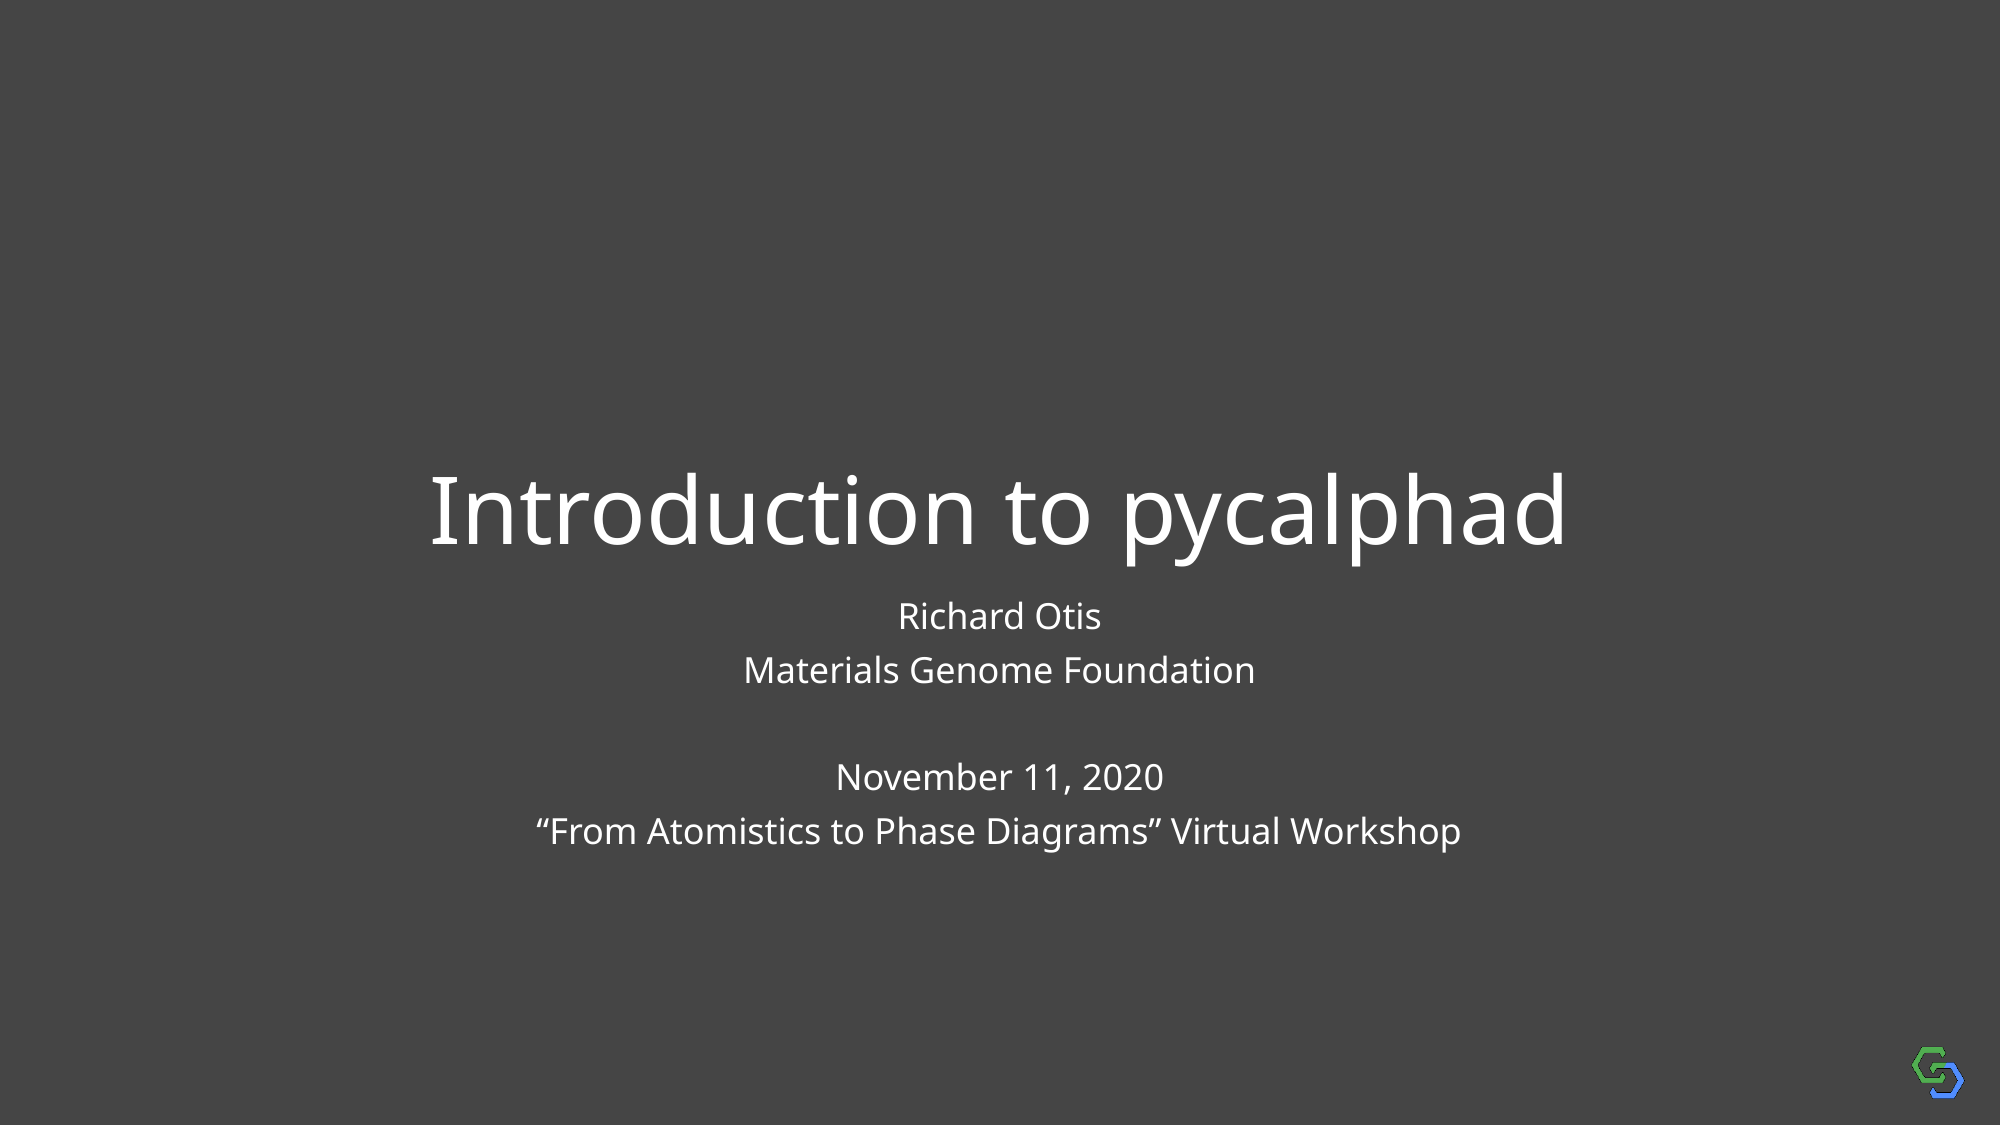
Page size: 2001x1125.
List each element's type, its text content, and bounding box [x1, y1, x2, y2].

picture [1907, 1042, 1968, 1103]
title Introduction to pycalphad [405, 278, 1595, 573]
subtitle Richard Otis Materials Genome Foundation November 11, 2020 “From Atomistics to Phase Diagrams” Virtual Workshop [249, 590, 1750, 863]
